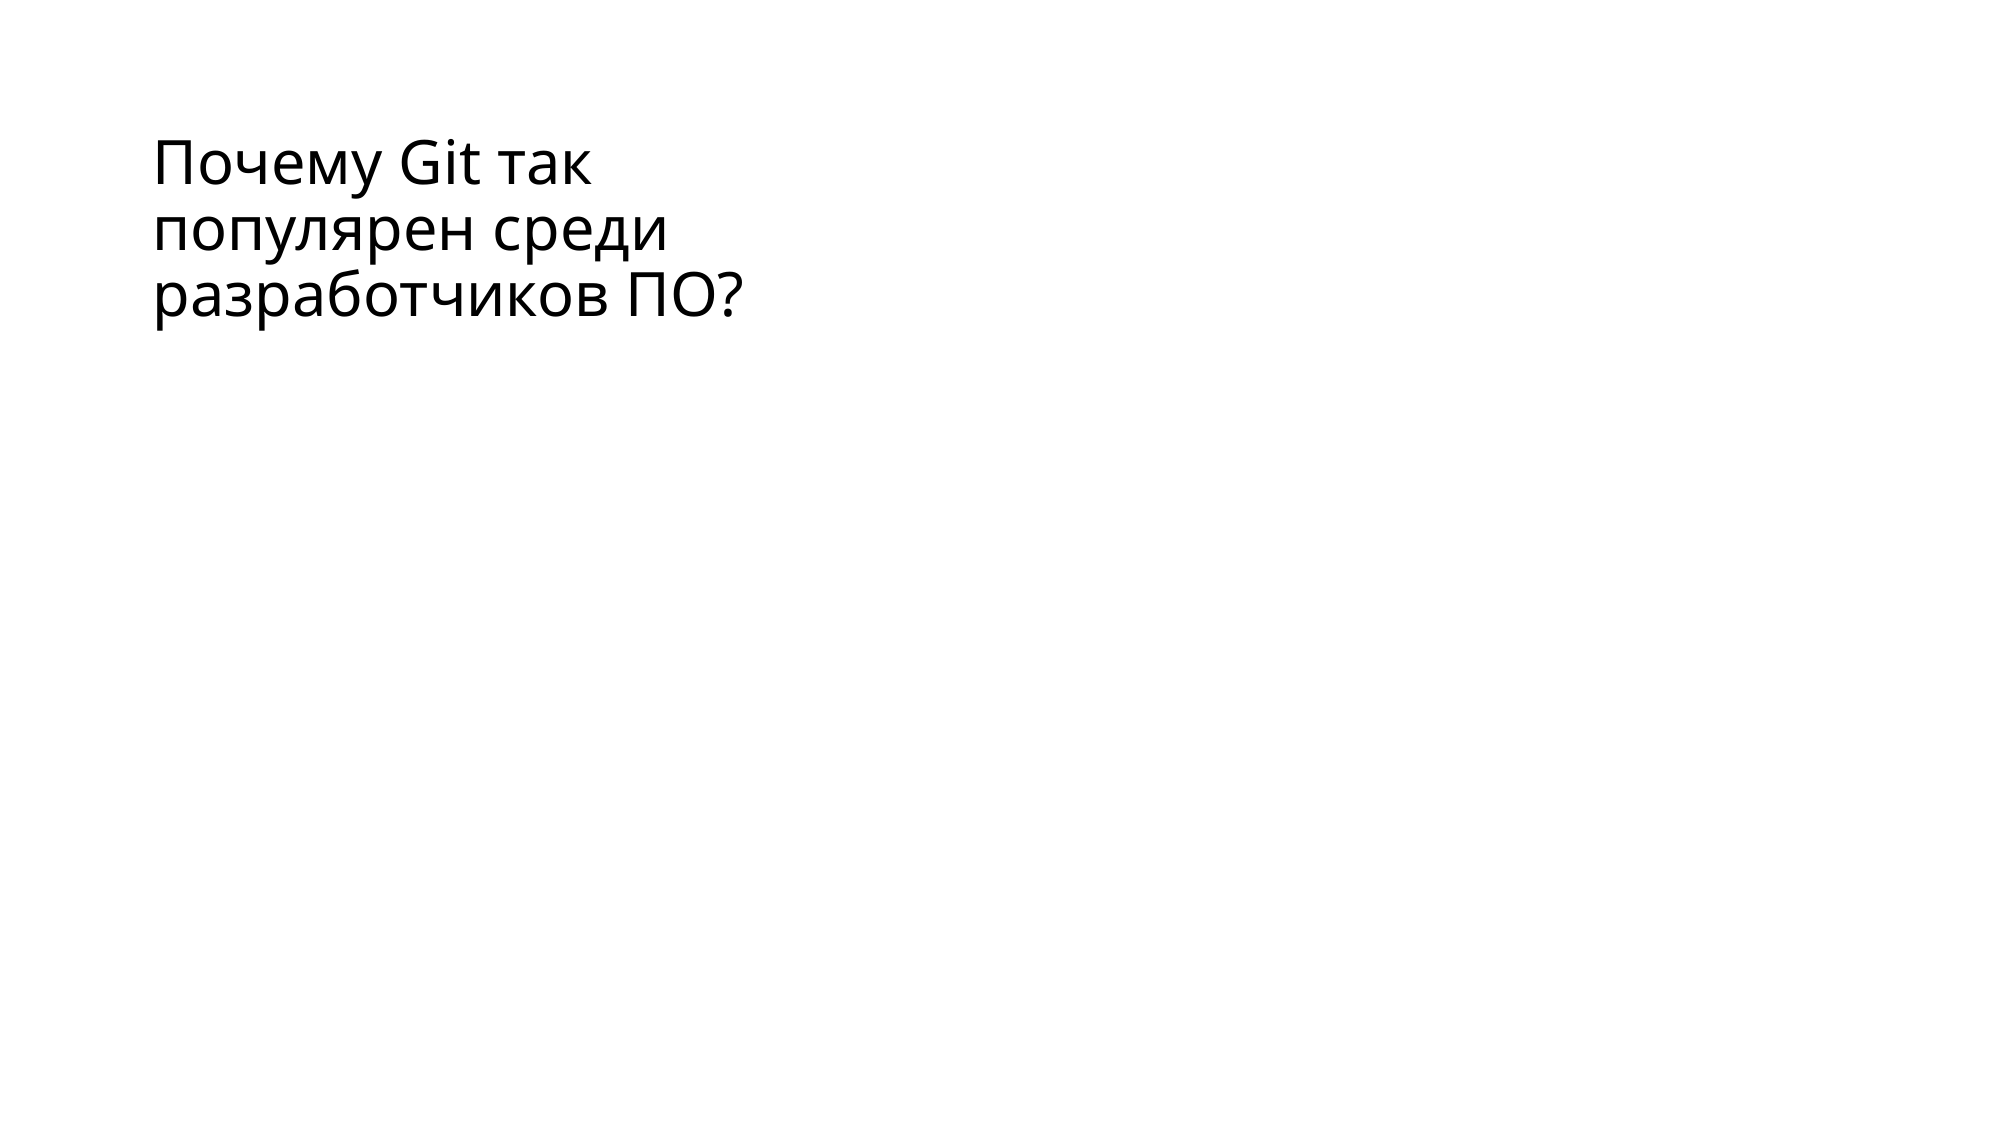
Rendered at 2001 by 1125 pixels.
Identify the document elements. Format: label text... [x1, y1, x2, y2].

title Почему Git так популярен среди разработчиков ПО? [137, 75, 783, 338]
